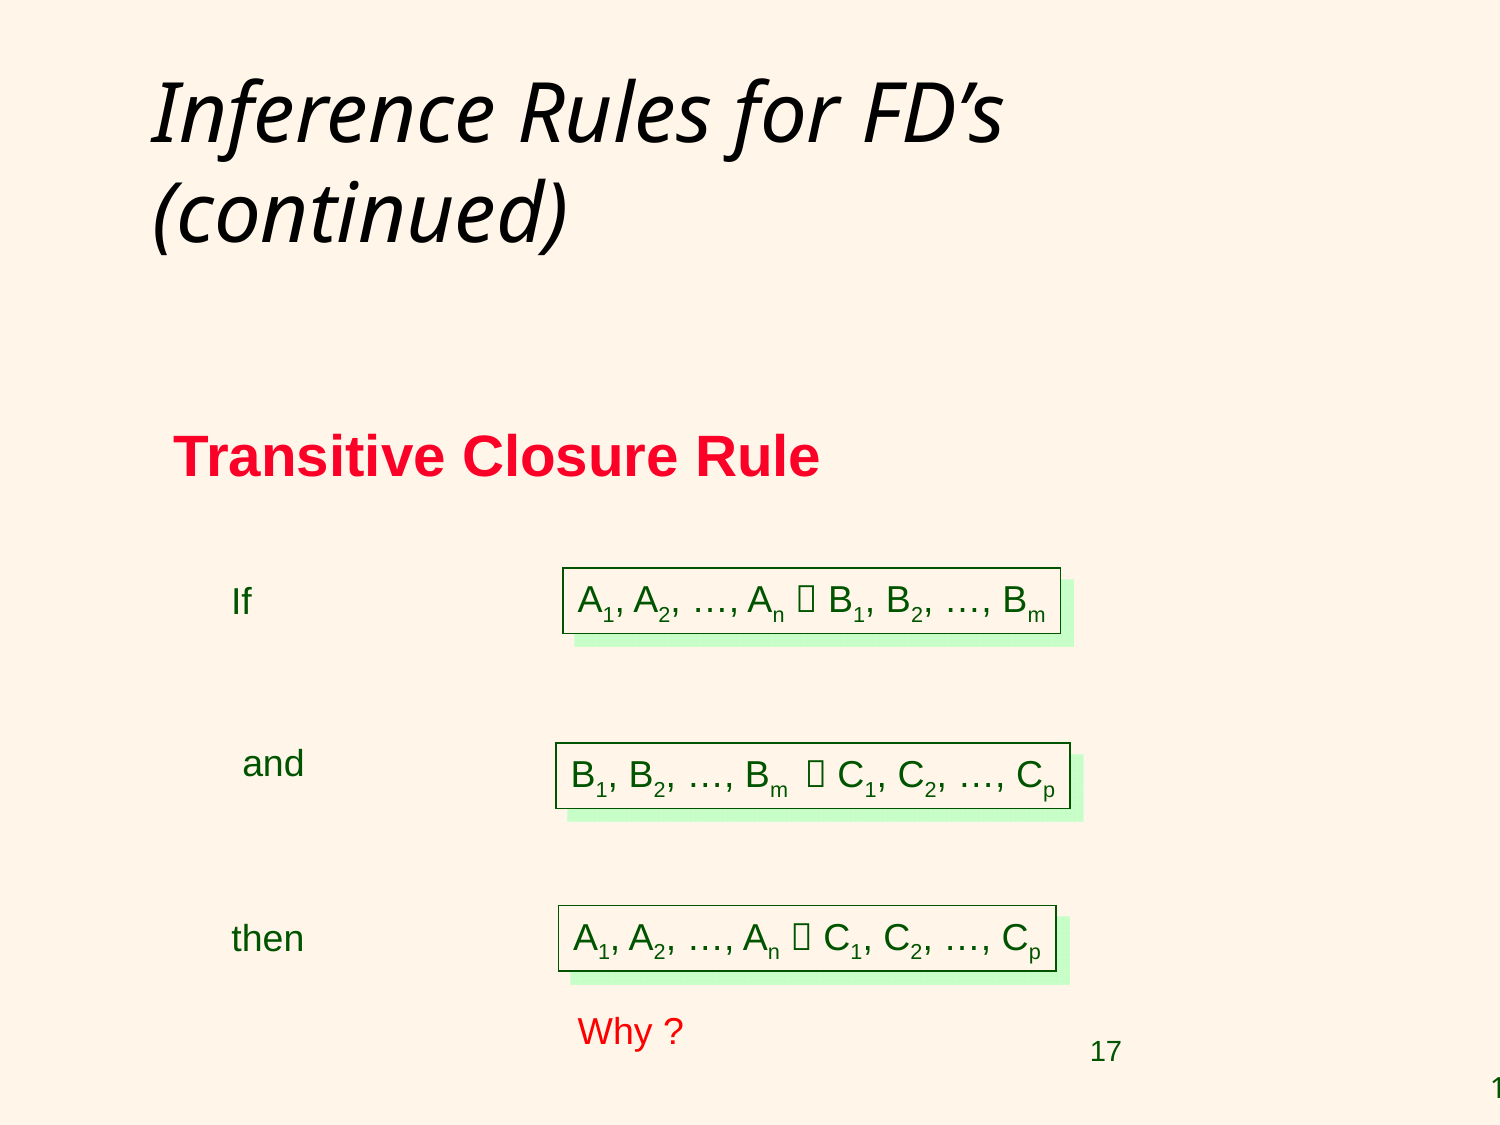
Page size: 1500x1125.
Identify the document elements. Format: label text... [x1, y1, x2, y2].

title Inference Rules for FD’s (continued) [137, 68, 1413, 250]
text_box then [216, 906, 320, 967]
text_box A1, A2, …, An  C1, C2, …, Cp [558, 905, 1056, 972]
text_box If [216, 569, 267, 629]
text_box and [227, 731, 320, 792]
slide_number 17 [1074, 1024, 1425, 1103]
text_box A1, A2, …, An  B1, B2, …, Bm [562, 567, 1061, 634]
text_box Why ? [562, 999, 699, 1060]
text_box Transitive Closure Rule [159, 410, 837, 496]
text_box B1, B2, …, Bm  C1, C2, …, Cp [555, 742, 1071, 809]
